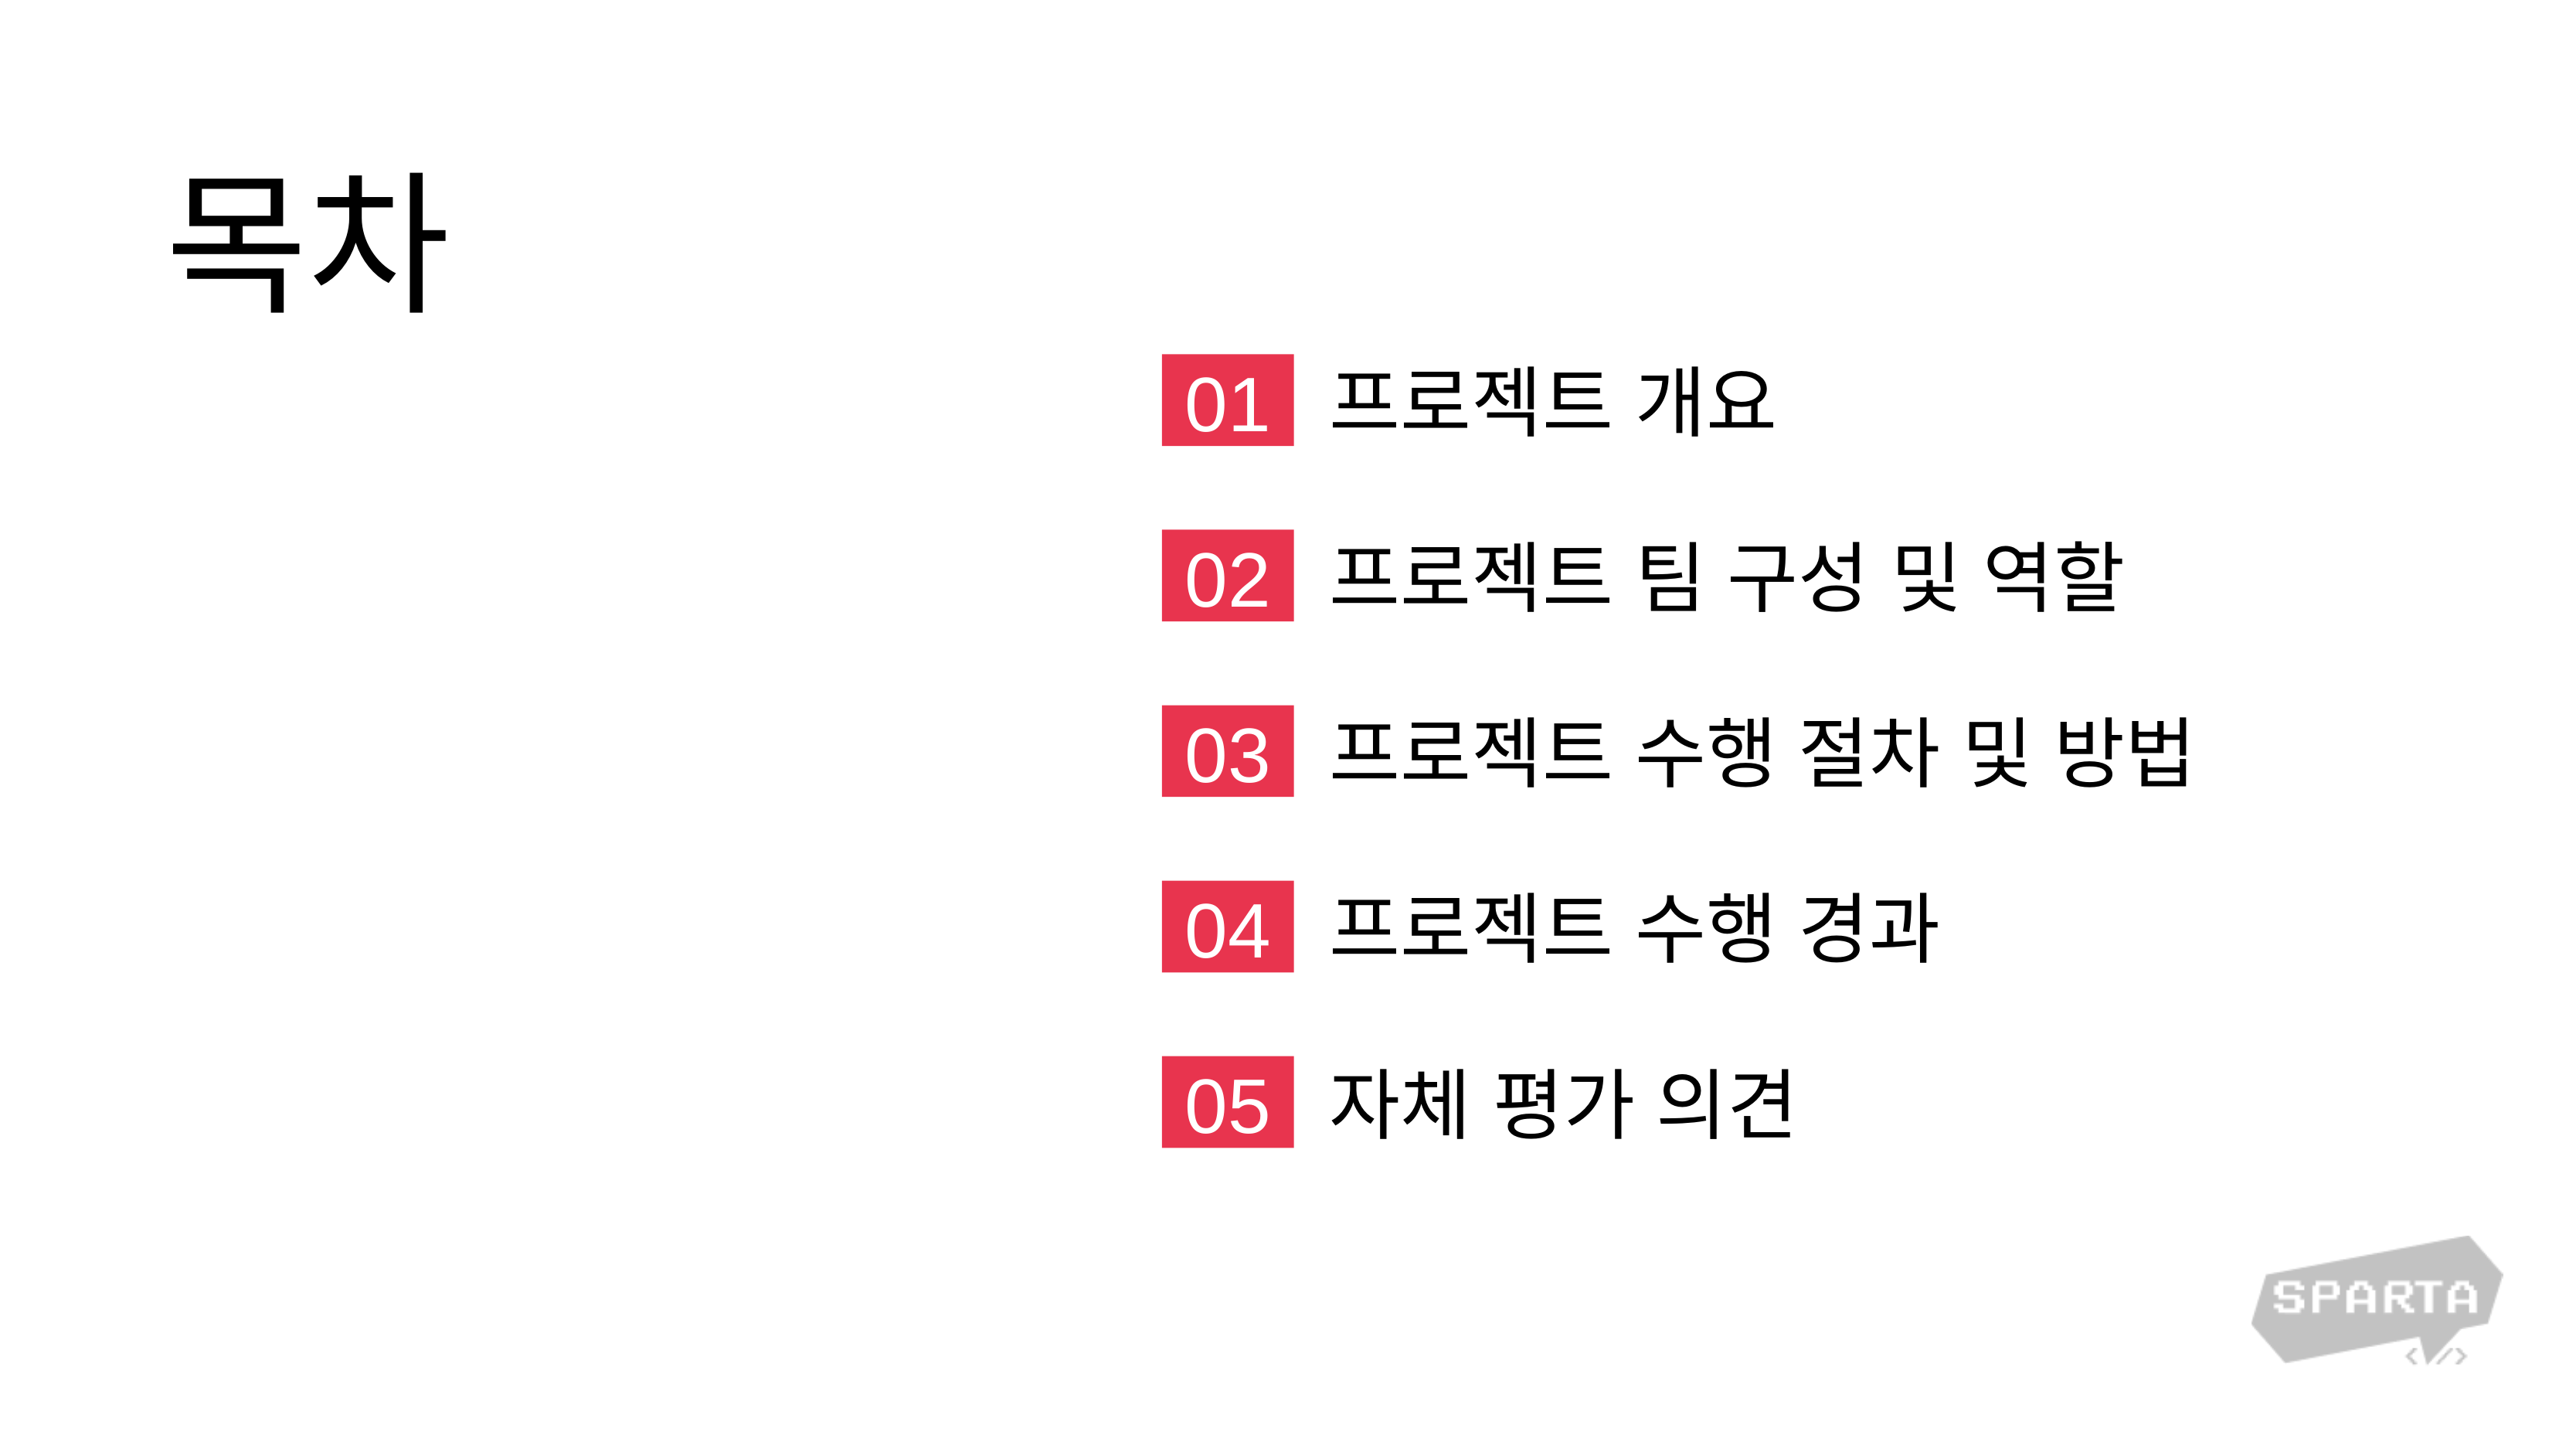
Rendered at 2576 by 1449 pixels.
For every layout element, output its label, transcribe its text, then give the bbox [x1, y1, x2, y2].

text_box 01 [1149, 354, 1307, 472]
picture [2251, 1236, 2503, 1366]
text_box 프로젝트 개요 [1329, 341, 2278, 459]
text_box 03 [1149, 705, 1307, 823]
text_box 프로젝트 팀 구성 및 역할 [1329, 516, 2278, 634]
text_box 05 [1149, 1056, 1307, 1174]
text_box 04 [1149, 880, 1307, 998]
text_box 자체 평가 의견 [1329, 1043, 2278, 1162]
text_box 02 [1149, 529, 1307, 648]
text_box 프로젝트 수행 경과 [1329, 867, 2278, 985]
text_box 목차 [165, 146, 683, 383]
text_box 프로젝트 수행 절차 및 방법 [1329, 692, 2278, 810]
